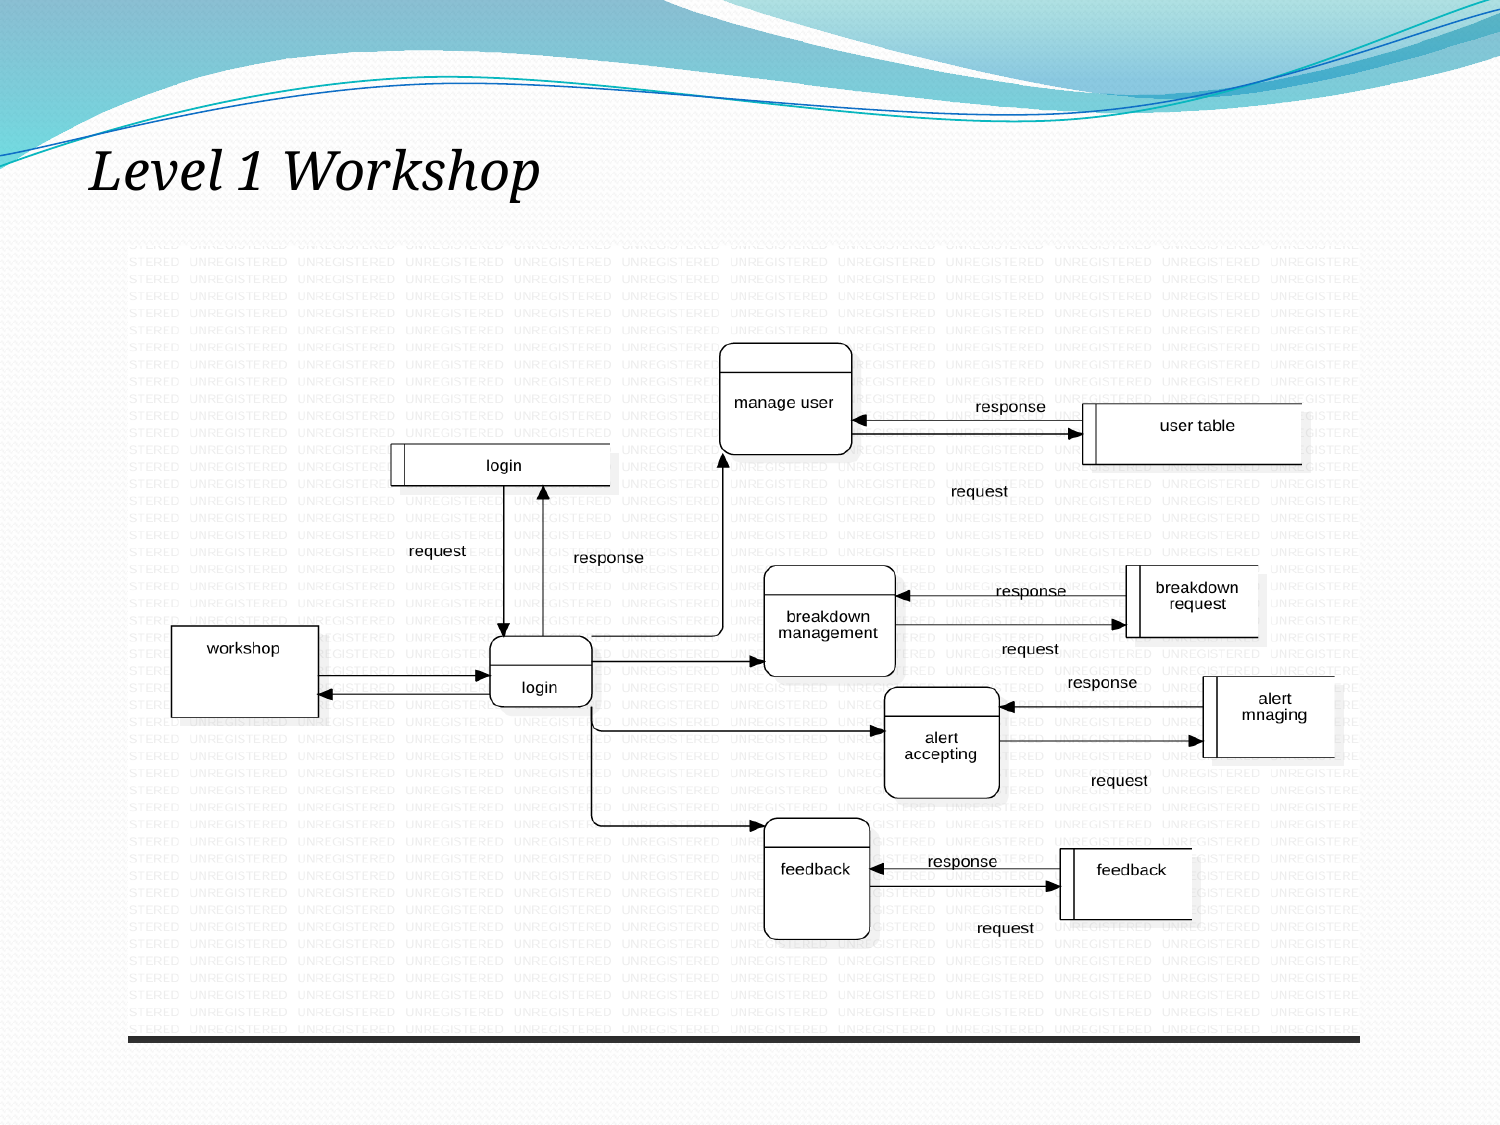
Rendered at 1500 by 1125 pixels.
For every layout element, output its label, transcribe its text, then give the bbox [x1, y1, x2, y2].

picture [128, 245, 1360, 1044]
list Level 1 Workshop [75, 128, 1425, 1038]
